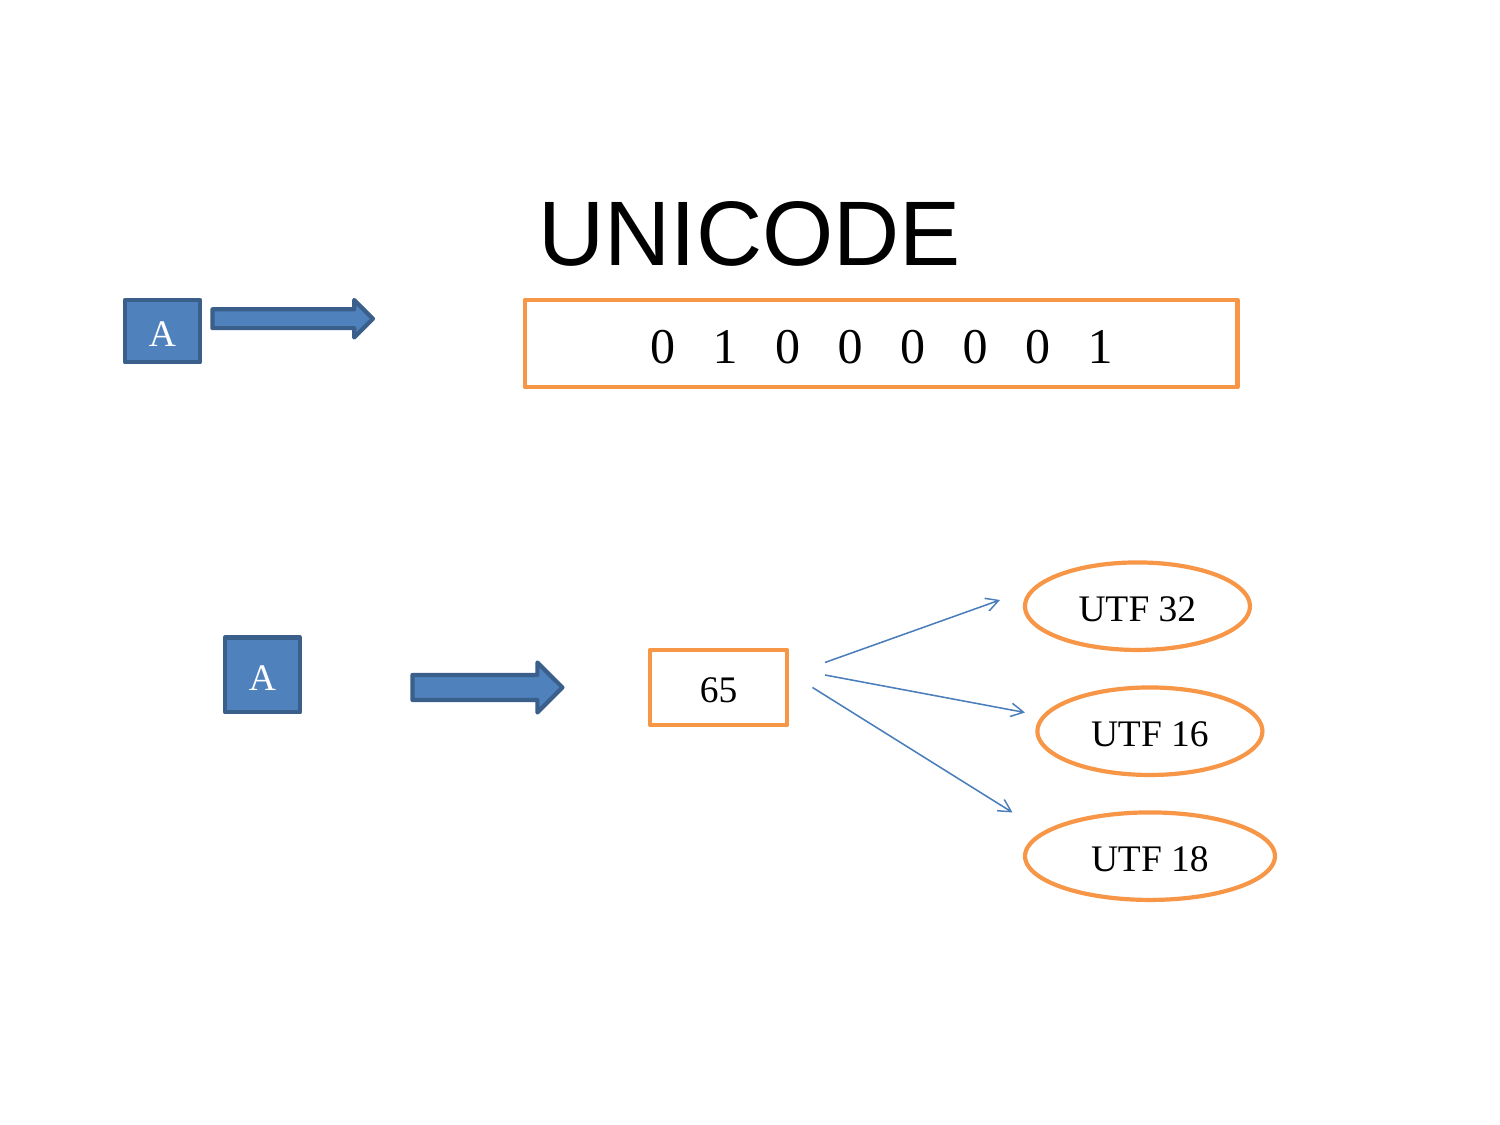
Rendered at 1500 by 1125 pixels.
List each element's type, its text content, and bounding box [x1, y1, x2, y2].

text_box UTF 16 [1035, 685, 1265, 778]
text_box A [223, 635, 302, 714]
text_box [824, 674, 1026, 713]
title UNICODE [75, 45, 1425, 413]
text_box [210, 298, 376, 340]
text_box 65 [648, 648, 789, 727]
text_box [824, 599, 1001, 663]
text_box 0 1 0 0 0 0 0 1 [523, 298, 1240, 389]
text_box A [123, 298, 202, 364]
text_box [410, 660, 565, 715]
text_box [812, 687, 1013, 813]
text_box UTF 18 [1022, 810, 1278, 903]
text_box UTF 32 [1022, 560, 1253, 653]
